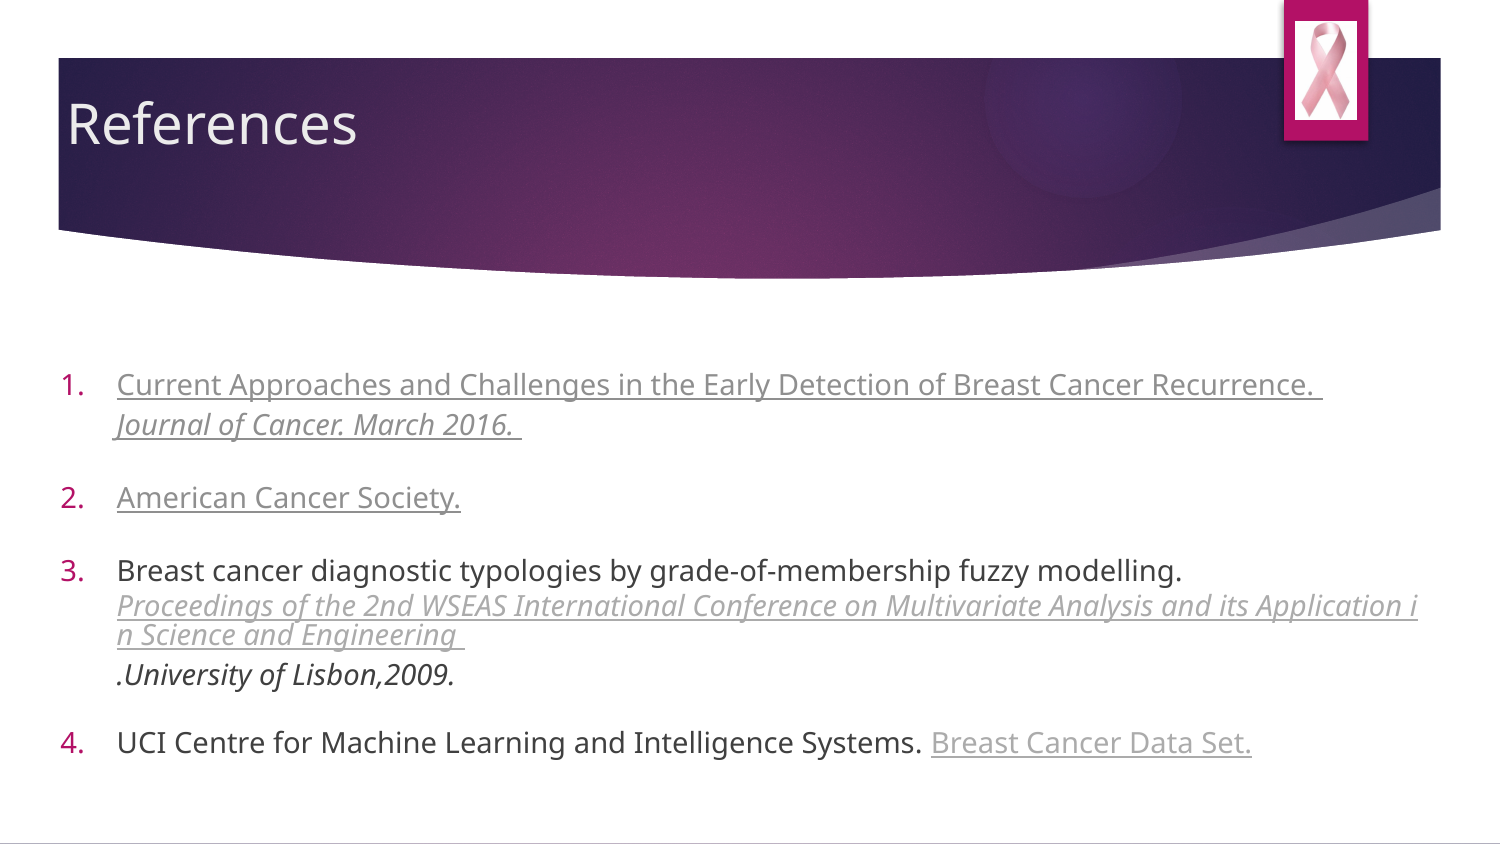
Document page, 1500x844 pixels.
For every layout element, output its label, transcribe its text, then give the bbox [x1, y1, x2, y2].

title References [51, 72, 1449, 167]
list Current Approaches and Challenges in the Early Detection of Breast Cancer Recurrence. Journal of Cancer. March 2016. American Cancer Society. Breast cancer diagnostic typologies by grade-of-membership fuzzy modelling. Proceedings of the 2nd WSEAS International Conference on Multivariate Analysis and its Application in Science and Engineering .University of Lisbon,2009. UCI Centre for Machine Learning and Intelligence Systems. Breast Cancer Data Set. [45, 283, 1444, 844]
picture [1295, 21, 1357, 120]
